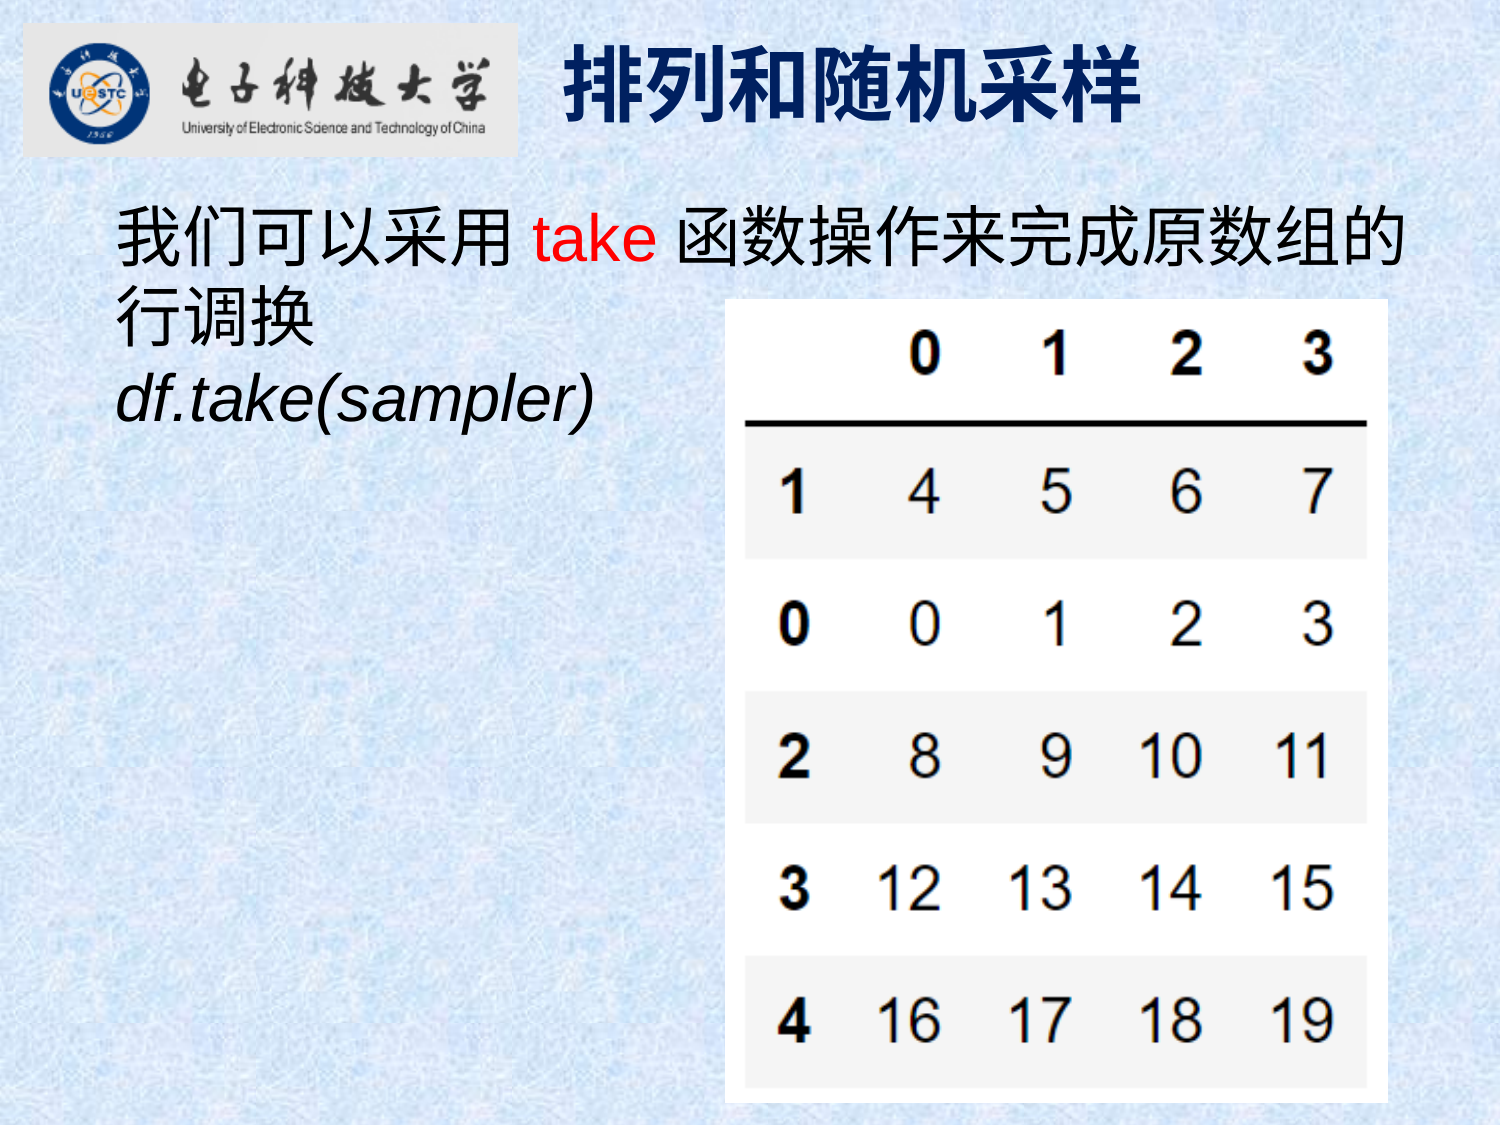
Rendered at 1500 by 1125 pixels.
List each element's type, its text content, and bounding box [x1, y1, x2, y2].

title 排列和随机采样 [546, 24, 1460, 173]
text_box 我们可以采用take函数操作来完成原数组的行调换 df.take(sampler) [101, 187, 1464, 443]
picture [0, 0, 1500, 1125]
